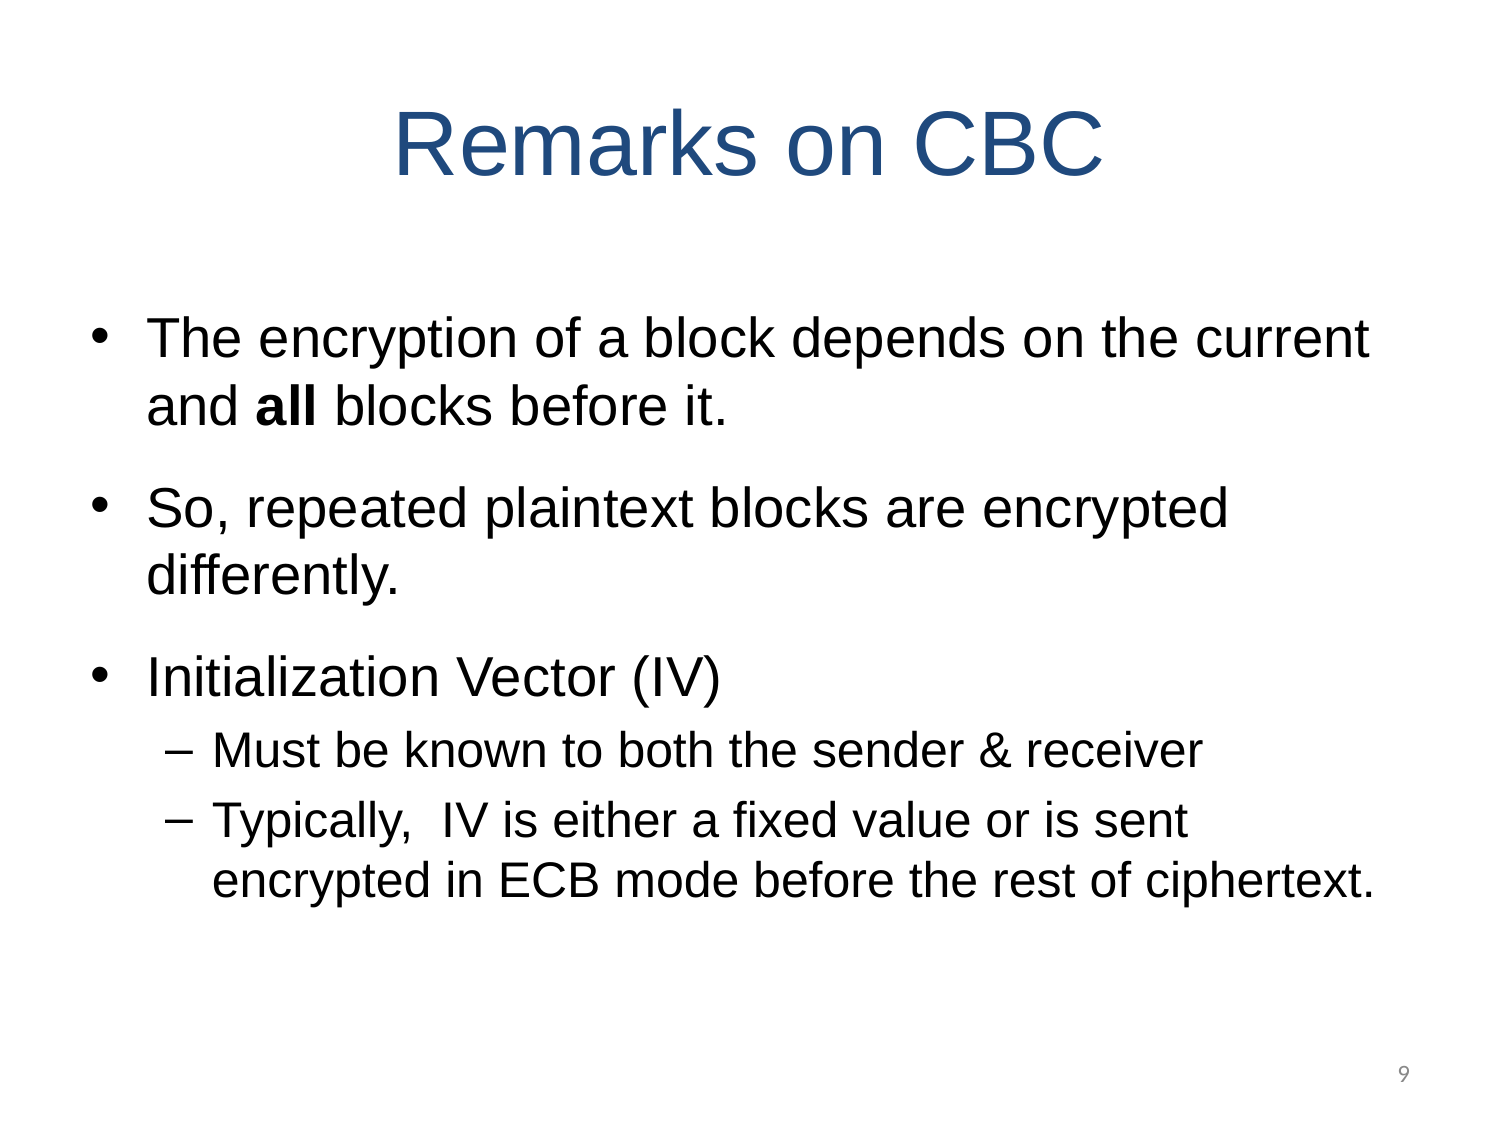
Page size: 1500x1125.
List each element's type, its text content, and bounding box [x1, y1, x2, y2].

list The encryption of a block depends on the current and all blocks before it. So, repeated plaintext blocks are encrypted differently. Initialization Vector (IV) Must be known to both the sender & receiver Typically, IV is either a fixed value or is sent encrypted in ECB mode before the rest of ciphertext. [75, 262, 1425, 1005]
title Remarks on CBC [75, 45, 1425, 233]
text_box ‹#› [1074, 1042, 1425, 1103]
